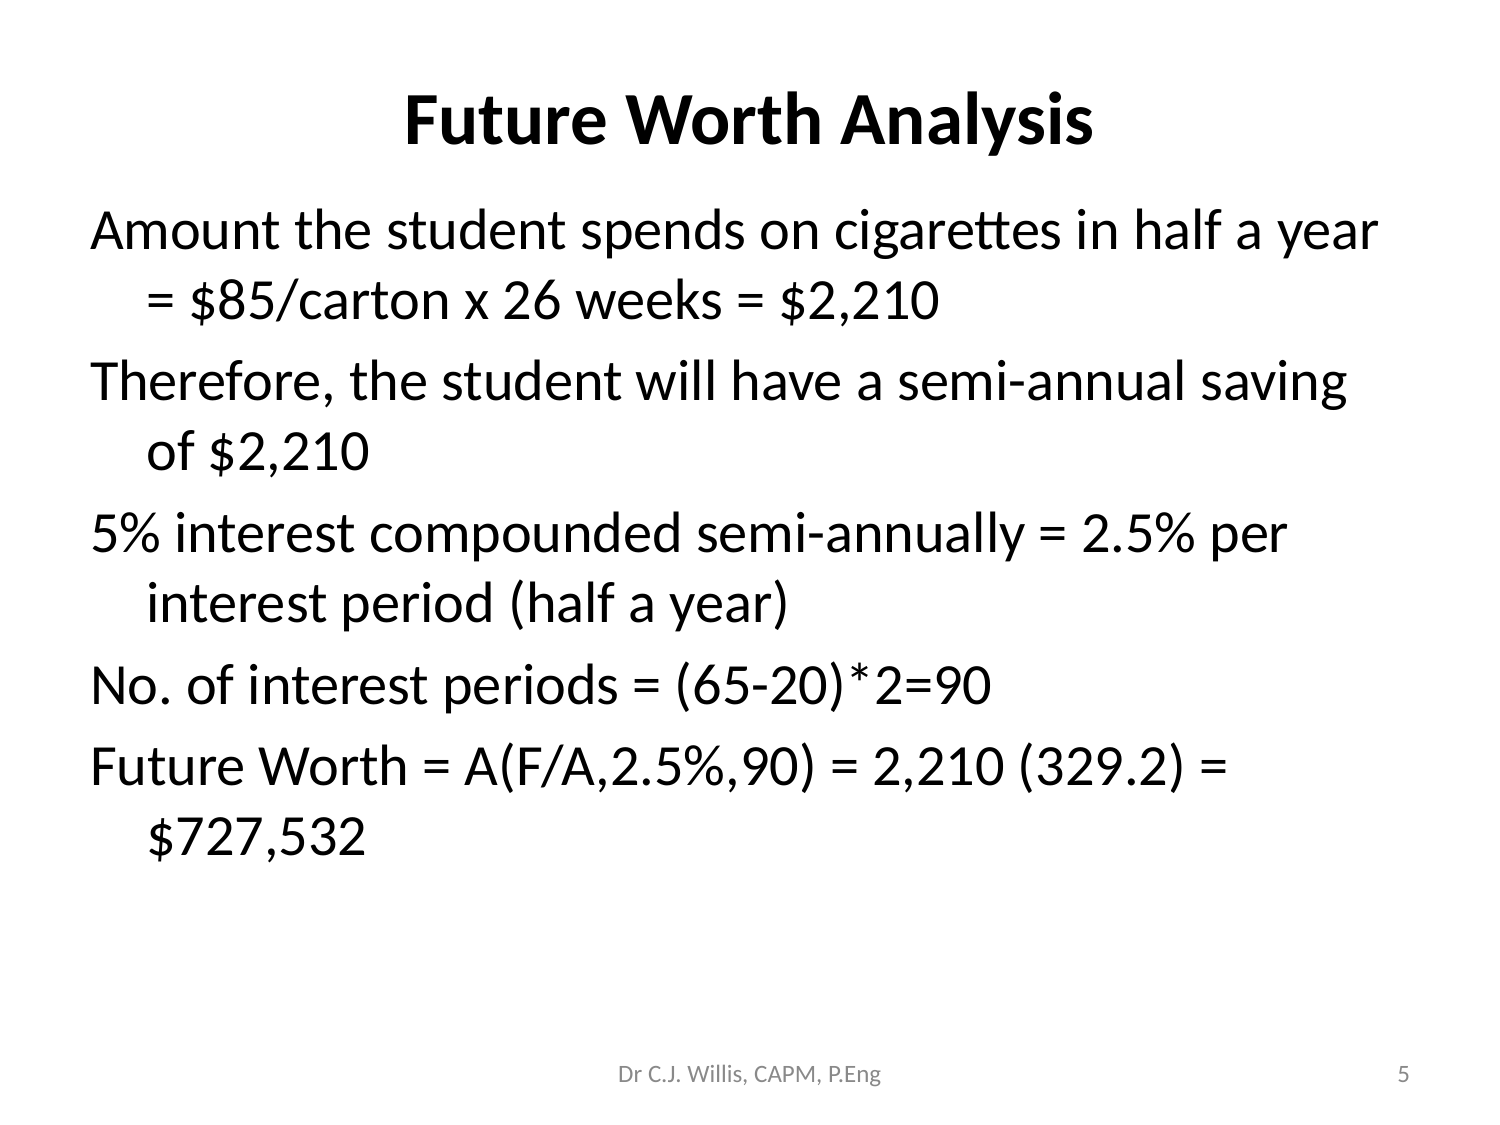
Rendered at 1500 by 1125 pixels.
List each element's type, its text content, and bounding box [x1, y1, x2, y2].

title Future Worth Analysis [75, 45, 1425, 183]
text_box ‹#› [1074, 1042, 1425, 1103]
list Amount the student spends on cigarettes in half a year = $85/carton x 26 weeks = $2,210 Therefore, the student will have a semi-annual saving of $2,210 5% interest compounded semi-annually = 2.5% per interest period (half a year) No. of interest periods = (65-20)*2=90 Future Worth = A(F/A,2.5%,90) = 2,210 (329.2) = $727,532 [75, 183, 1425, 1072]
text_box Dr C.J. Willis, CAPM, P.Eng [512, 1042, 988, 1103]
